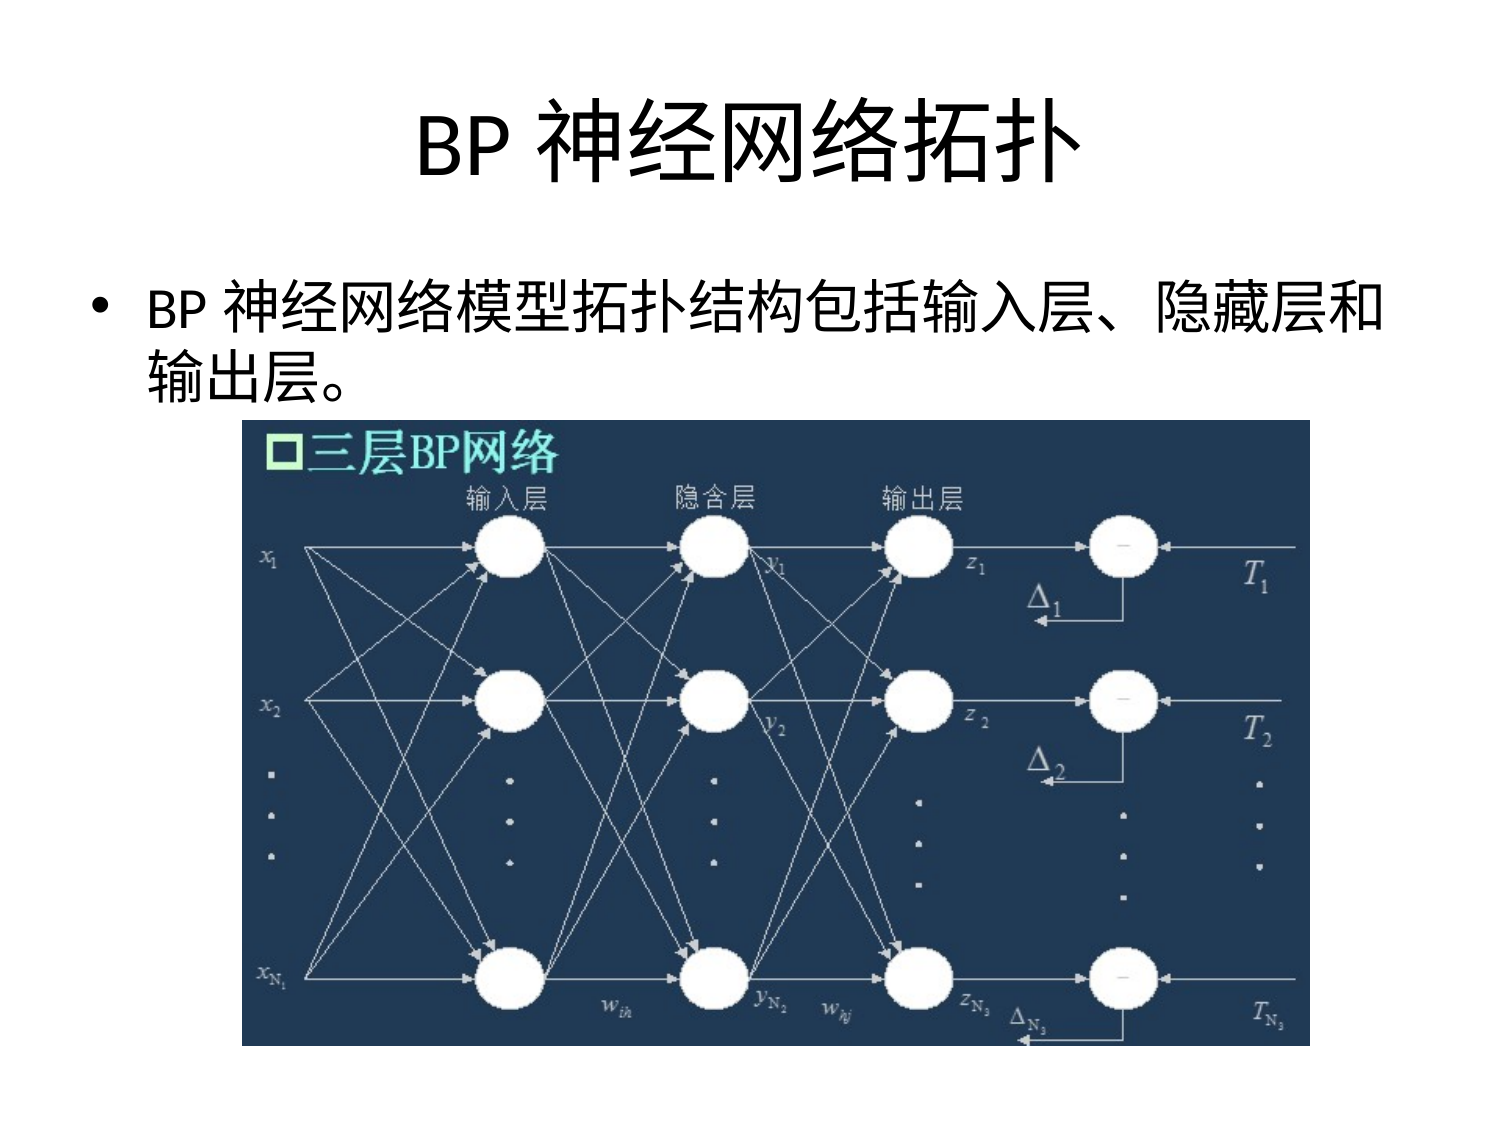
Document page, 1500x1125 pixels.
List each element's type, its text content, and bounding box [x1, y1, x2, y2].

title BP神经网络拓扑 [75, 45, 1425, 233]
picture [241, 420, 1310, 1046]
list BP神经网络模型拓扑结构包括输入层、隐藏层和输出层。 [75, 262, 1425, 433]
